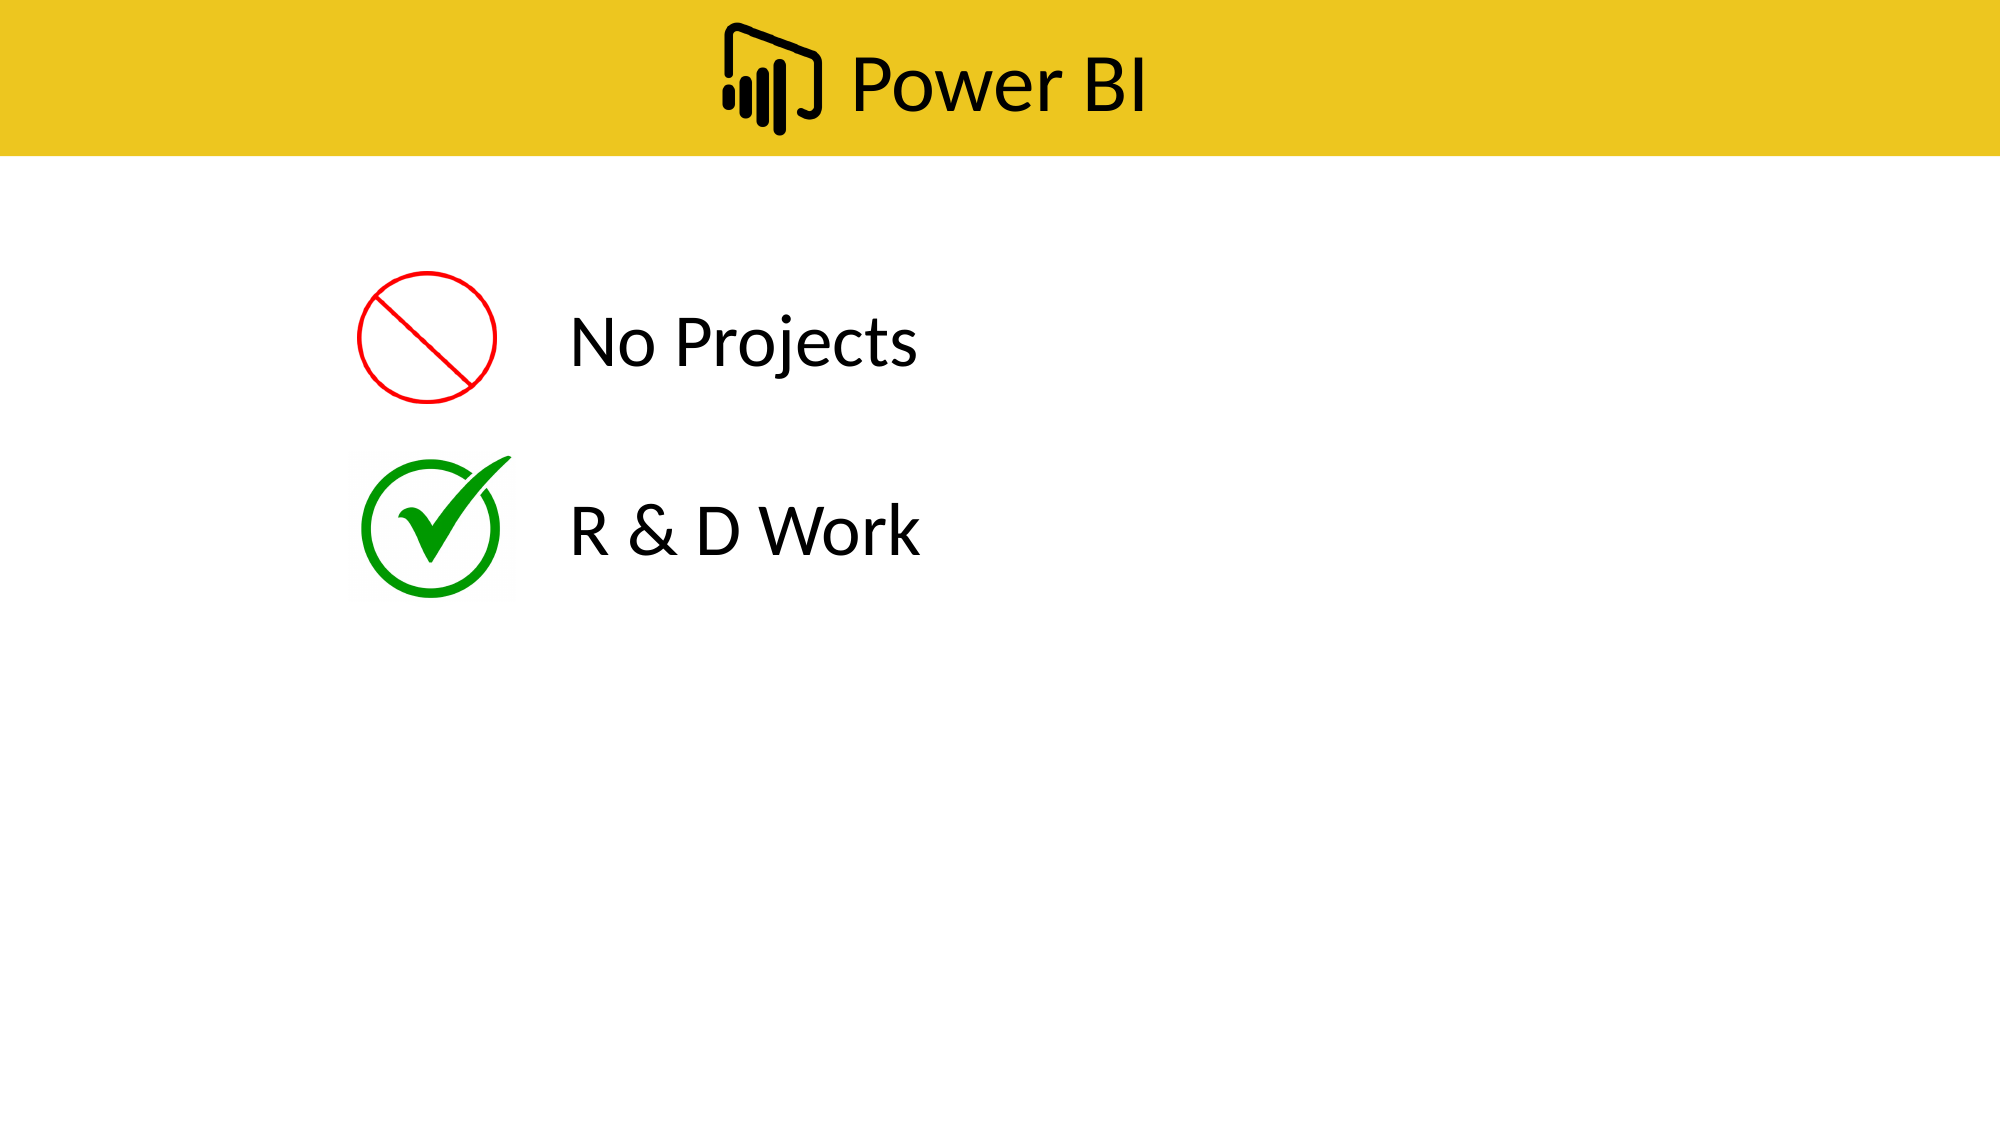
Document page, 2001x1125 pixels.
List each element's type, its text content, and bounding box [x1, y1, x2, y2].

text_box R & D Work [554, 473, 1091, 579]
picture [703, 10, 839, 146]
text_box Power BI [0, 0, 2000, 157]
picture [348, 451, 516, 602]
text_box No Projects [554, 284, 1091, 389]
picture [357, 271, 497, 404]
